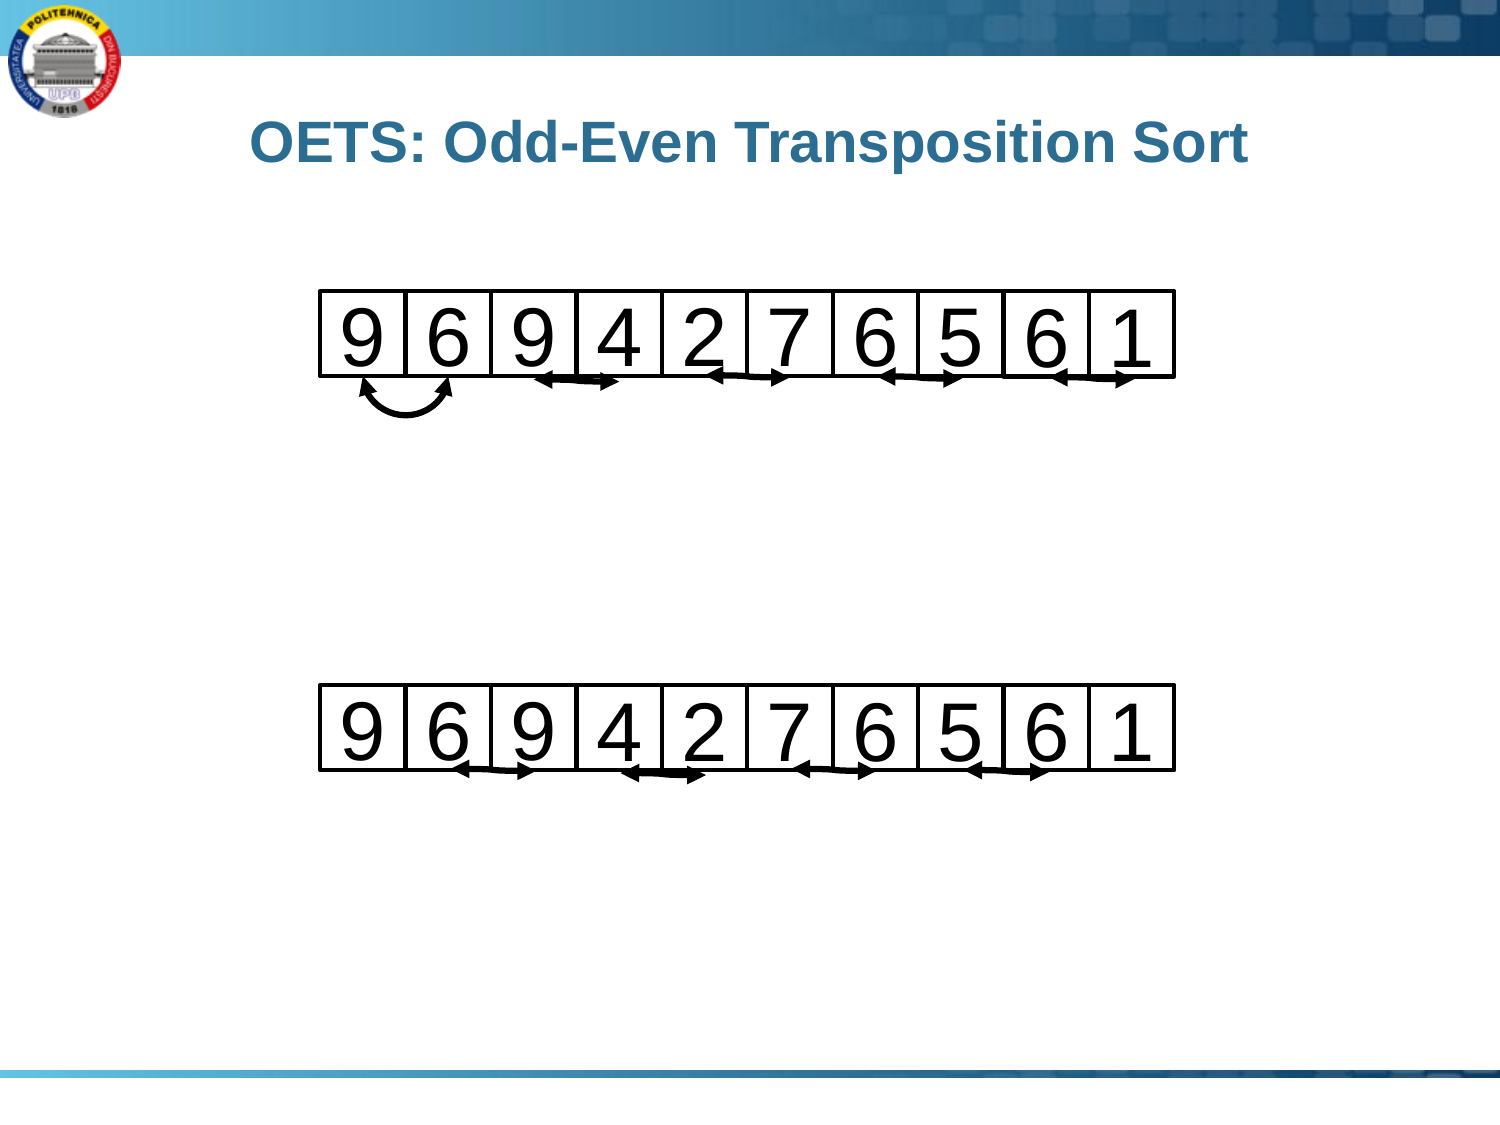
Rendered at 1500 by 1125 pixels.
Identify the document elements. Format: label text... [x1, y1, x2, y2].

text_box 6 [831, 683, 916, 772]
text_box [832, 726, 836, 813]
text_box 2 [660, 683, 745, 772]
text_box 5 [916, 683, 1001, 772]
text_box 4 [574, 289, 660, 378]
text_box 6 [403, 683, 489, 772]
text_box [1004, 728, 1008, 814]
text_box 7 [745, 289, 831, 378]
text_box 9 [489, 289, 574, 378]
text_box 9 [318, 289, 404, 378]
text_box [661, 731, 665, 817]
text_box 6 [1001, 683, 1087, 772]
text_box 2 [660, 289, 745, 378]
text_box 4 [574, 683, 660, 772]
title OETS: Odd-Even Transposition Sort [51, 102, 1449, 178]
text_box 9 [318, 683, 403, 772]
text_box 1 [1087, 683, 1176, 772]
text_box 6 [831, 289, 916, 378]
picture [0, 1070, 1500, 1078]
text_box 6 [1001, 289, 1087, 379]
text_box 5 [916, 289, 1001, 378]
picture [0, 0, 1500, 118]
text_box 9 [489, 683, 574, 772]
text_box 6 [404, 289, 489, 378]
text_box 7 [745, 683, 831, 772]
text_box 1 [1087, 289, 1176, 379]
